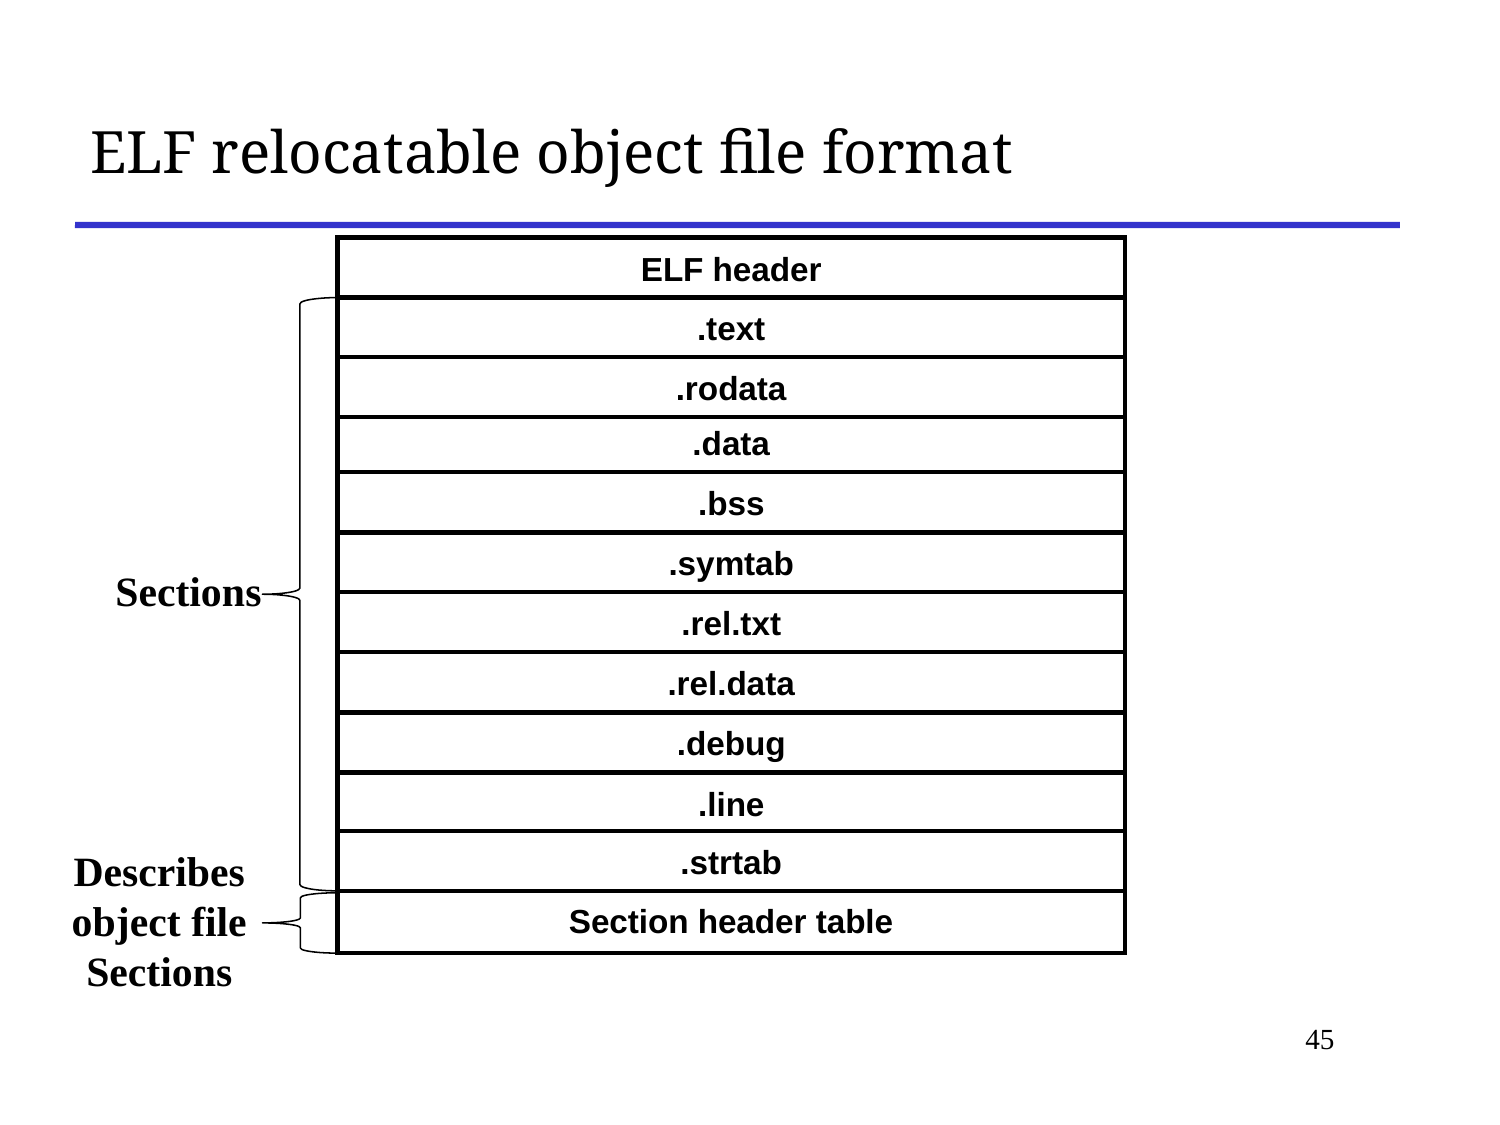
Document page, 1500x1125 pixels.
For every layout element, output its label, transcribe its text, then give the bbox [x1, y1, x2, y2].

text_box .rel.data [338, 652, 1125, 712]
text_box .line [338, 773, 1125, 831]
text_box .bss [338, 472, 1125, 532]
slide_number 45 [1137, 1012, 1351, 1088]
text_box .symtab [338, 532, 1125, 592]
text_box .rodata [338, 356, 1125, 417]
text_box [262, 892, 339, 954]
title ELF relocatable object file format [75, 75, 1400, 225]
text_box .rel.txt [338, 592, 1125, 652]
text_box .data [338, 417, 1125, 472]
text_box [277, 297, 338, 891]
text_box Sections [100, 557, 277, 623]
text_box ELF header [337, 237, 1125, 297]
text_box Section header table [337, 891, 1125, 954]
text_box Describes object file Sections [56, 836, 262, 1002]
text_box .text [338, 297, 1125, 356]
text_box .strtab [338, 831, 1125, 891]
text_box .debug [338, 712, 1125, 773]
